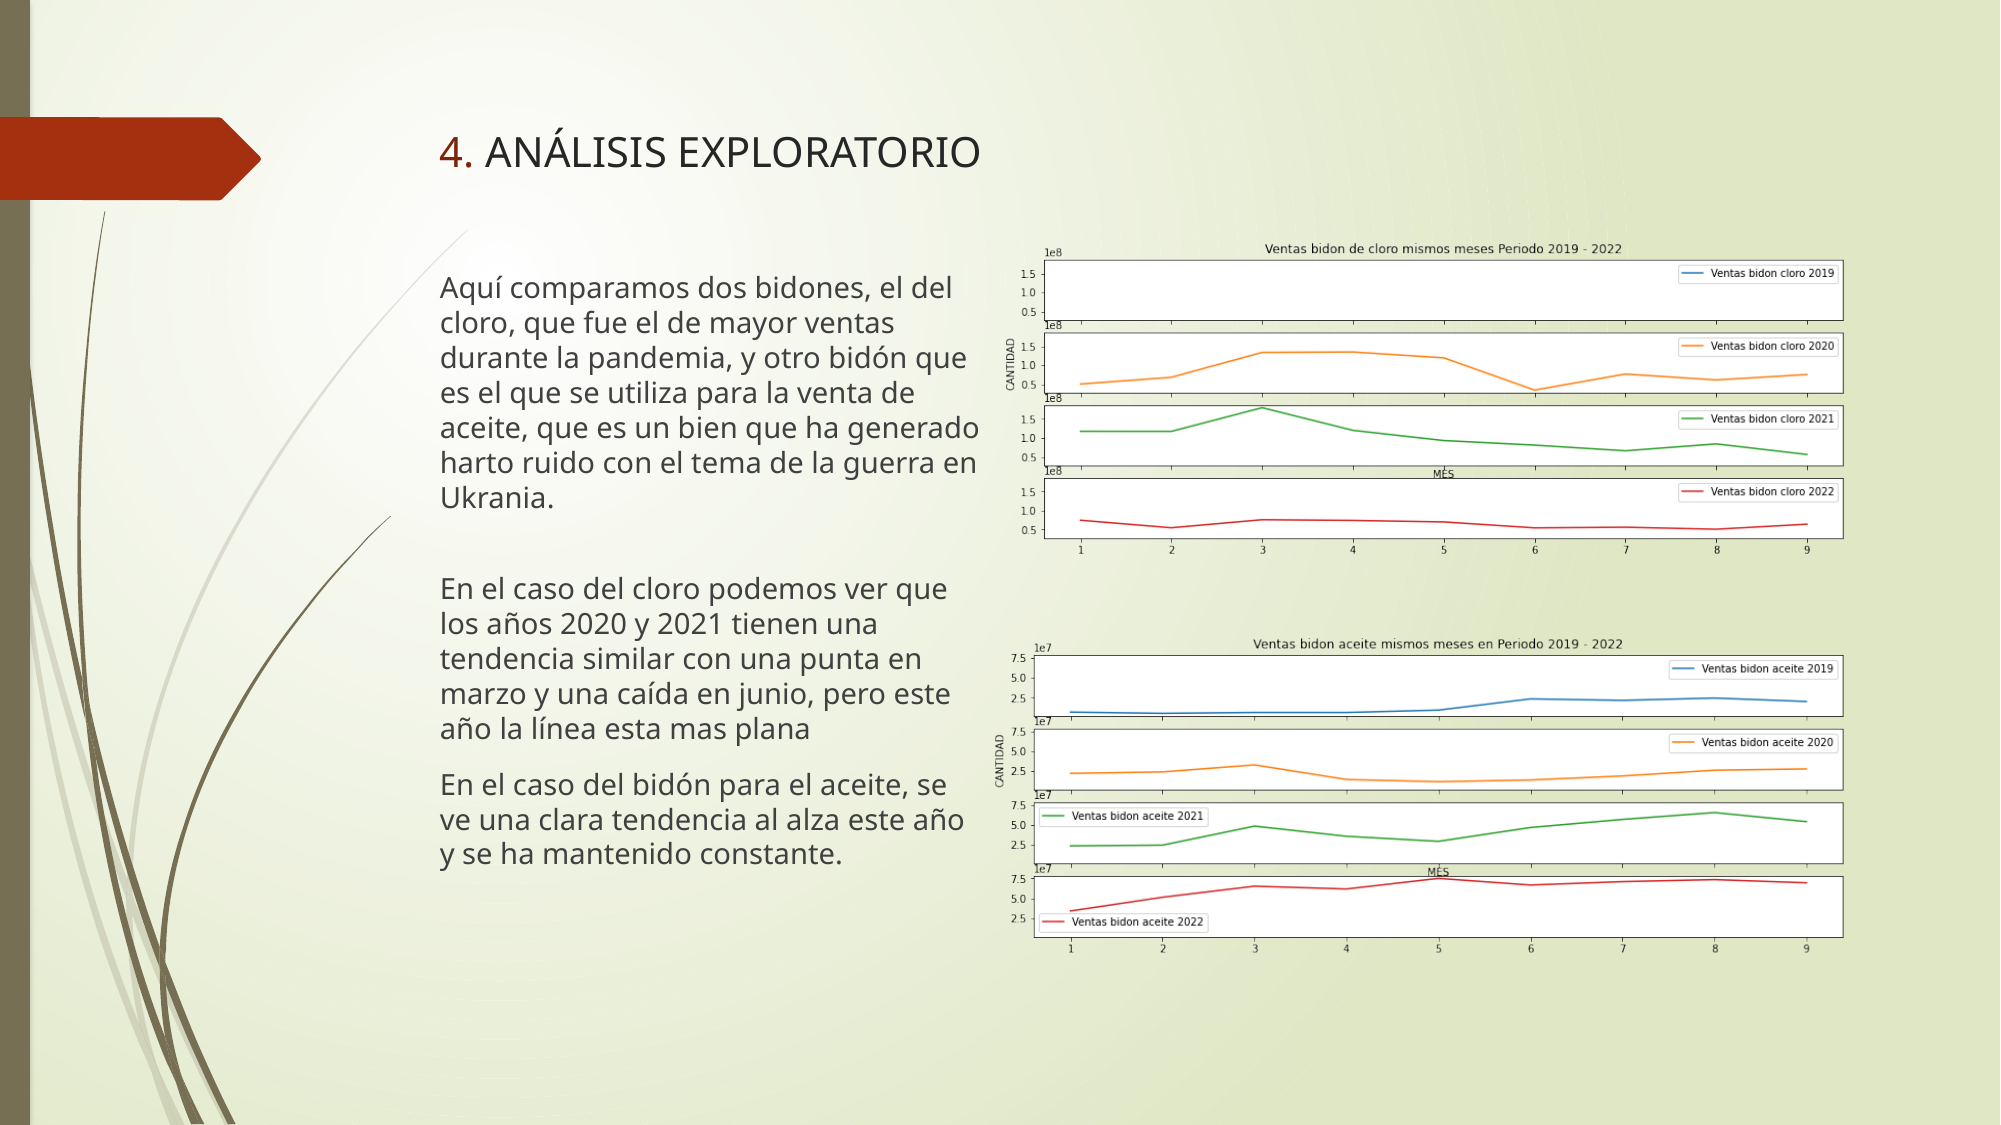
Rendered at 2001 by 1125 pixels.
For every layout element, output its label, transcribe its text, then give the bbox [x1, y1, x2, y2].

picture [988, 631, 1850, 962]
list Aquí comparamos dos bidones, el del cloro, que fue el de mayor ventas durante la pandemia, y otro bidón que es el que se utiliza para la venta de aceite, que es un bien que ha generado harto ruido con el tema de la guerra en Ukrania. En el caso del cloro podemos ver que los años 2020 y 2021 tienen una tendencia similar con una punta en marzo y una caída en junio, pero este año la línea esta mas plana En el caso del bidón para el aceite, se ve una clara tendencia al alza este año y se ha mantenido constante. [424, 262, 1000, 962]
title 4. ANÁLISIS EXPLORATORIO [424, 73, 1000, 234]
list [999, 236, 1850, 563]
